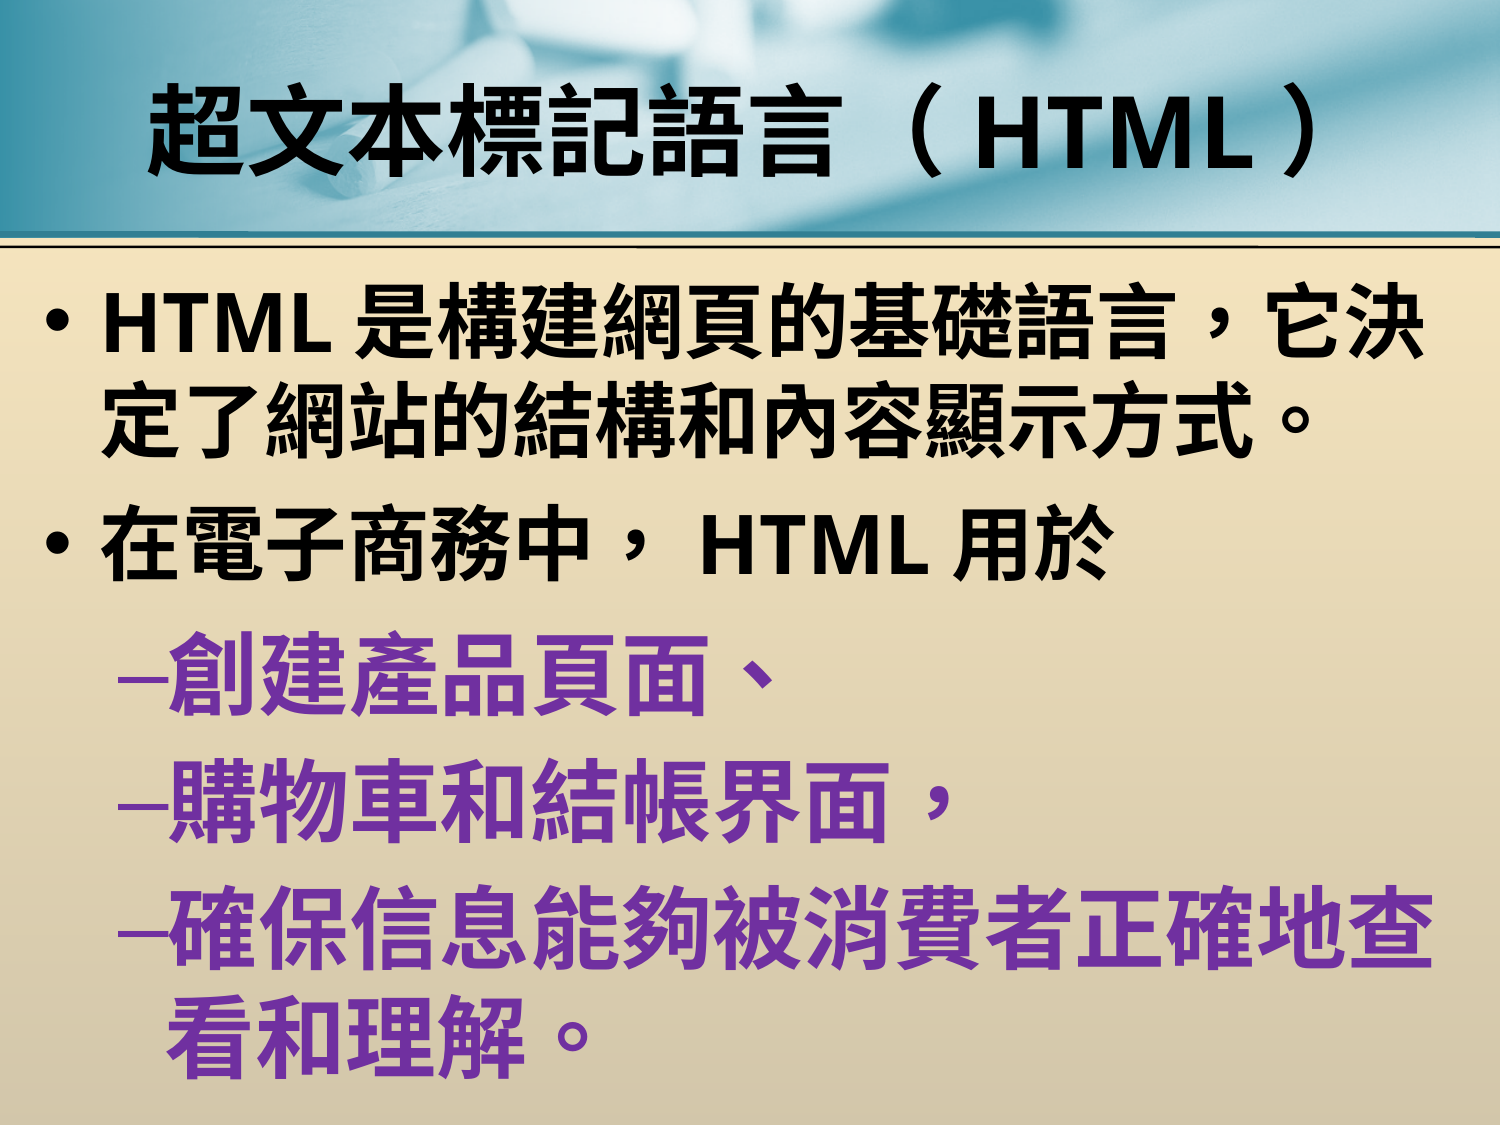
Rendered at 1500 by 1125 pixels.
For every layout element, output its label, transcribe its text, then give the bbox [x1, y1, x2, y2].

list HTML是構建網頁的基礎語言，它決定了網站的結構和內容顯示方式。 在電子商務中，HTML用於 創建產品頁面、 購物車和結帳界面， 確保信息能夠被消費者正確地查看和理解。 [29, 262, 1481, 1103]
title 超文本標記語言（HTML） [45, 24, 1481, 233]
